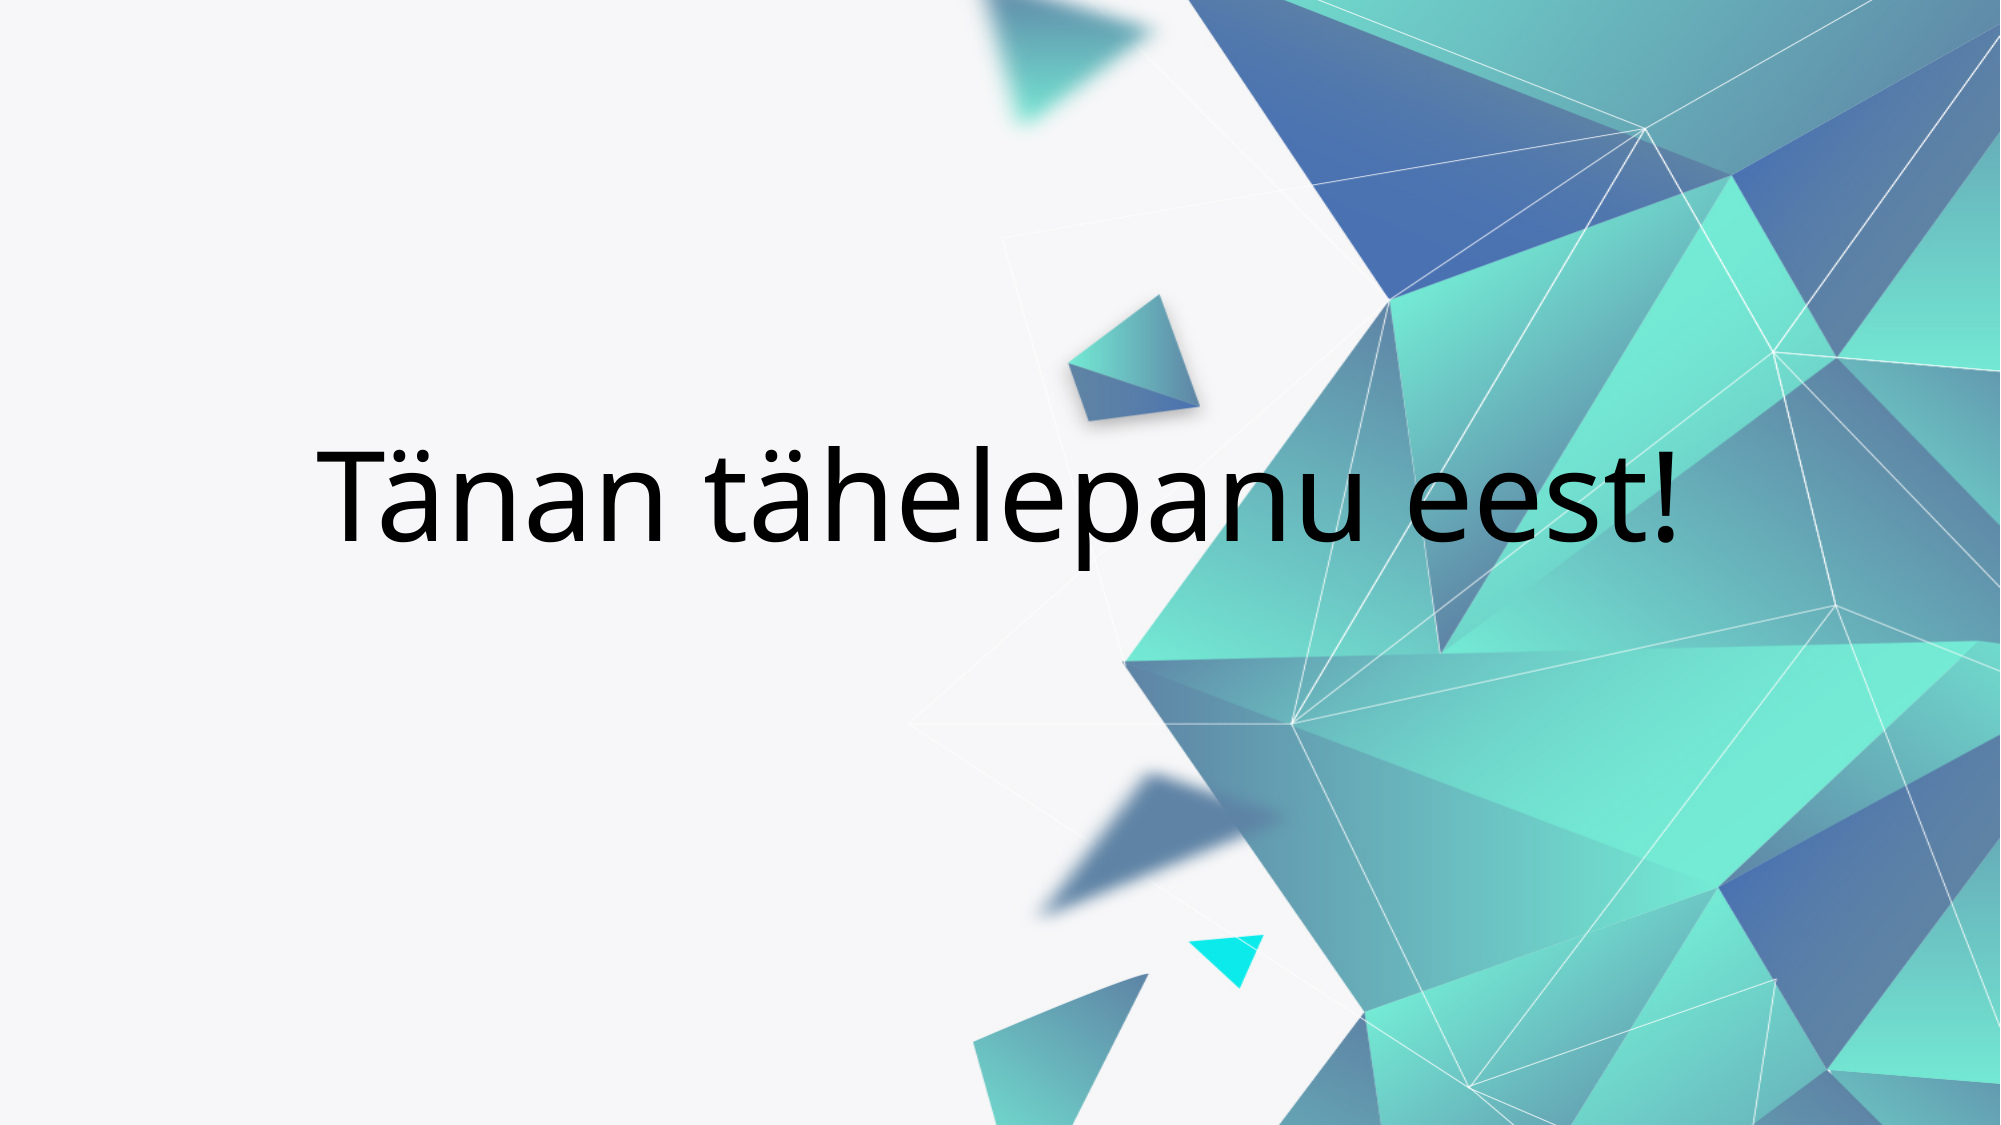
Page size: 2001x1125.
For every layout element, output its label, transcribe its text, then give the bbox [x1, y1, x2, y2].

title Tänan tähelepanu eest! [150, 184, 1850, 576]
picture [0, 0, 2000, 1125]
